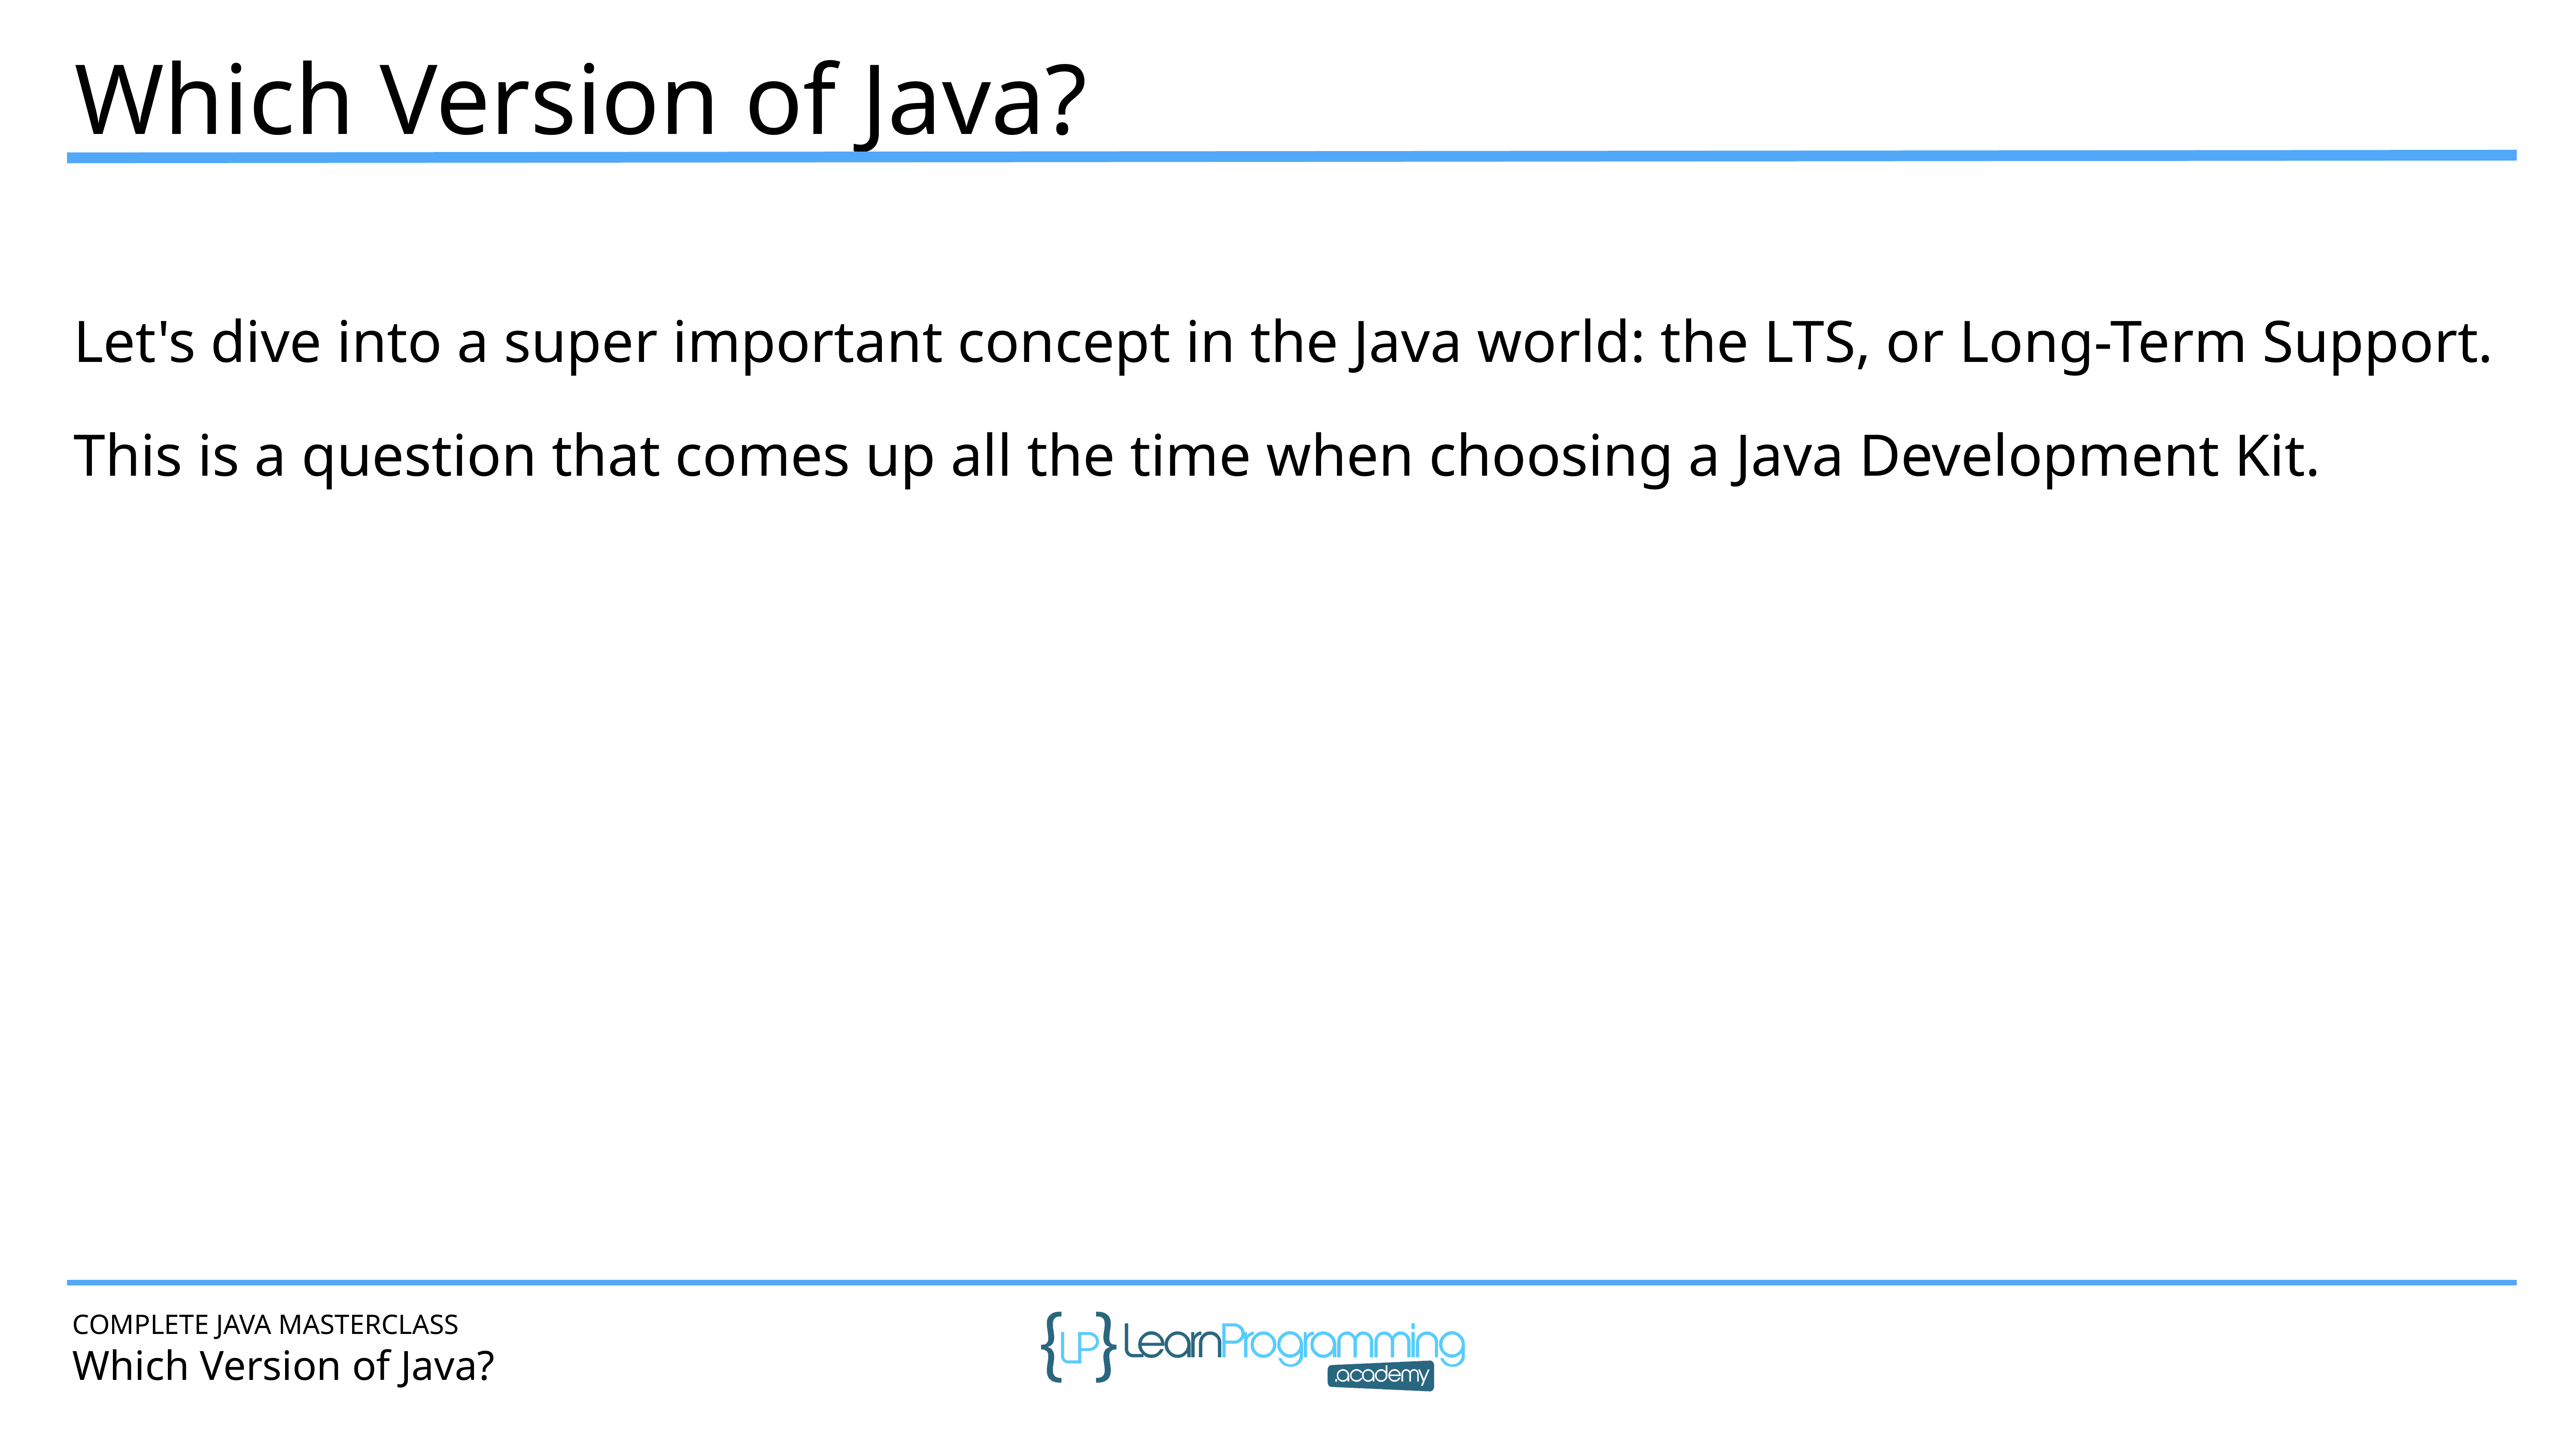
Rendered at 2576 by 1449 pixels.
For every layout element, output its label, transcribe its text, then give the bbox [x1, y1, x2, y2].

picture [1032, 1302, 1477, 1400]
text_box COMPLETE JAVA MASTERCLASS Which Version of Java? [67, 1302, 1030, 1394]
text_box Let's dive into a super important concept in the Java world: the LTS, or Long-Term Support. This is a question that comes up all the time when choosing a Java Development Kit. [67, 301, 2517, 1139]
text_box Which Version of Java? [69, 32, 1093, 159]
